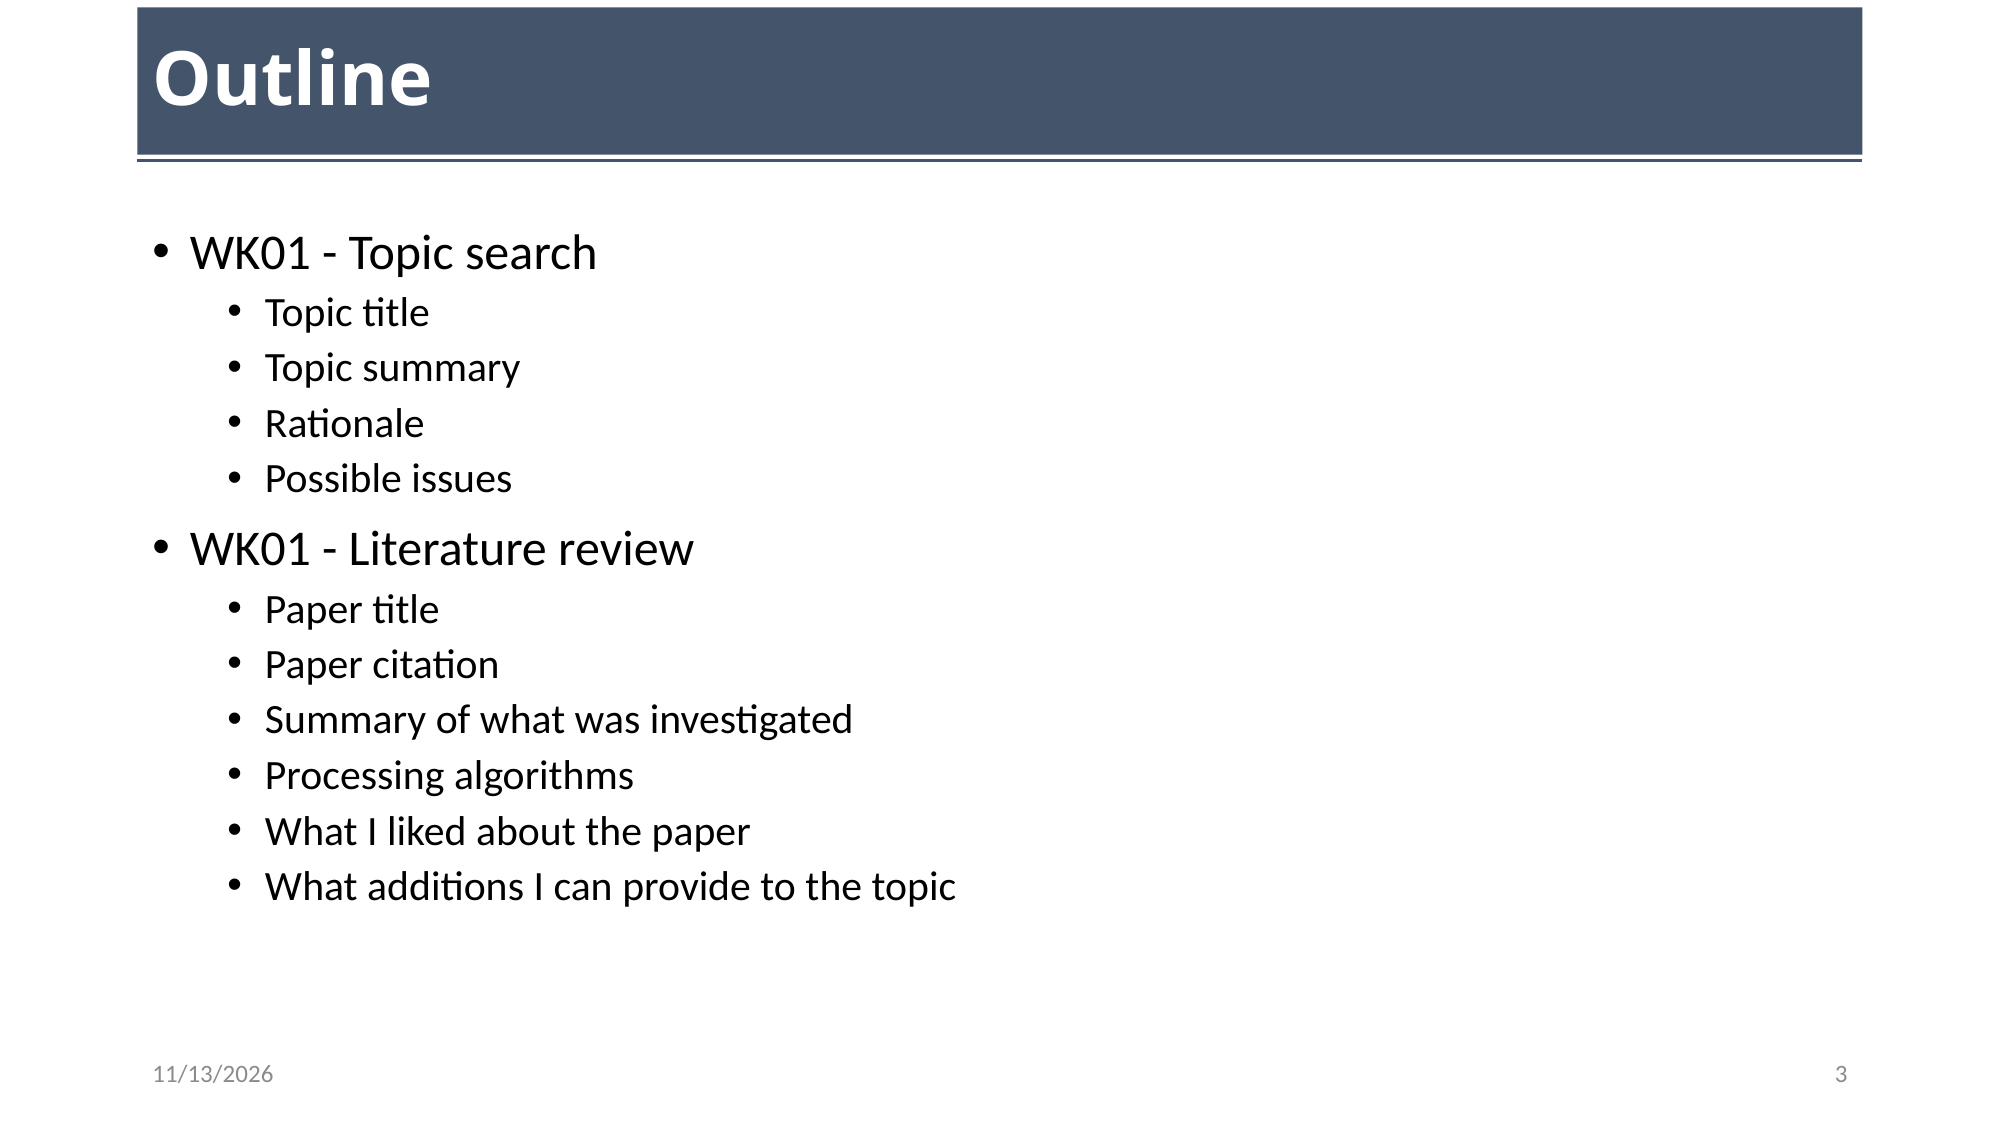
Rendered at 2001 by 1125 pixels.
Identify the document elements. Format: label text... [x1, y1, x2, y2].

title Outline [137, 7, 1863, 155]
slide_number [137, 1042, 588, 1103]
slide_number 3 [1412, 1042, 1863, 1103]
list WK01 - Topic search Topic title Topic summary Rationale Possible issues WK01 - Literature review Paper title Paper citation Summary of what was investigated Processing algorithms What I liked about the paper What additions I can provide to the topic [137, 218, 1863, 1014]
